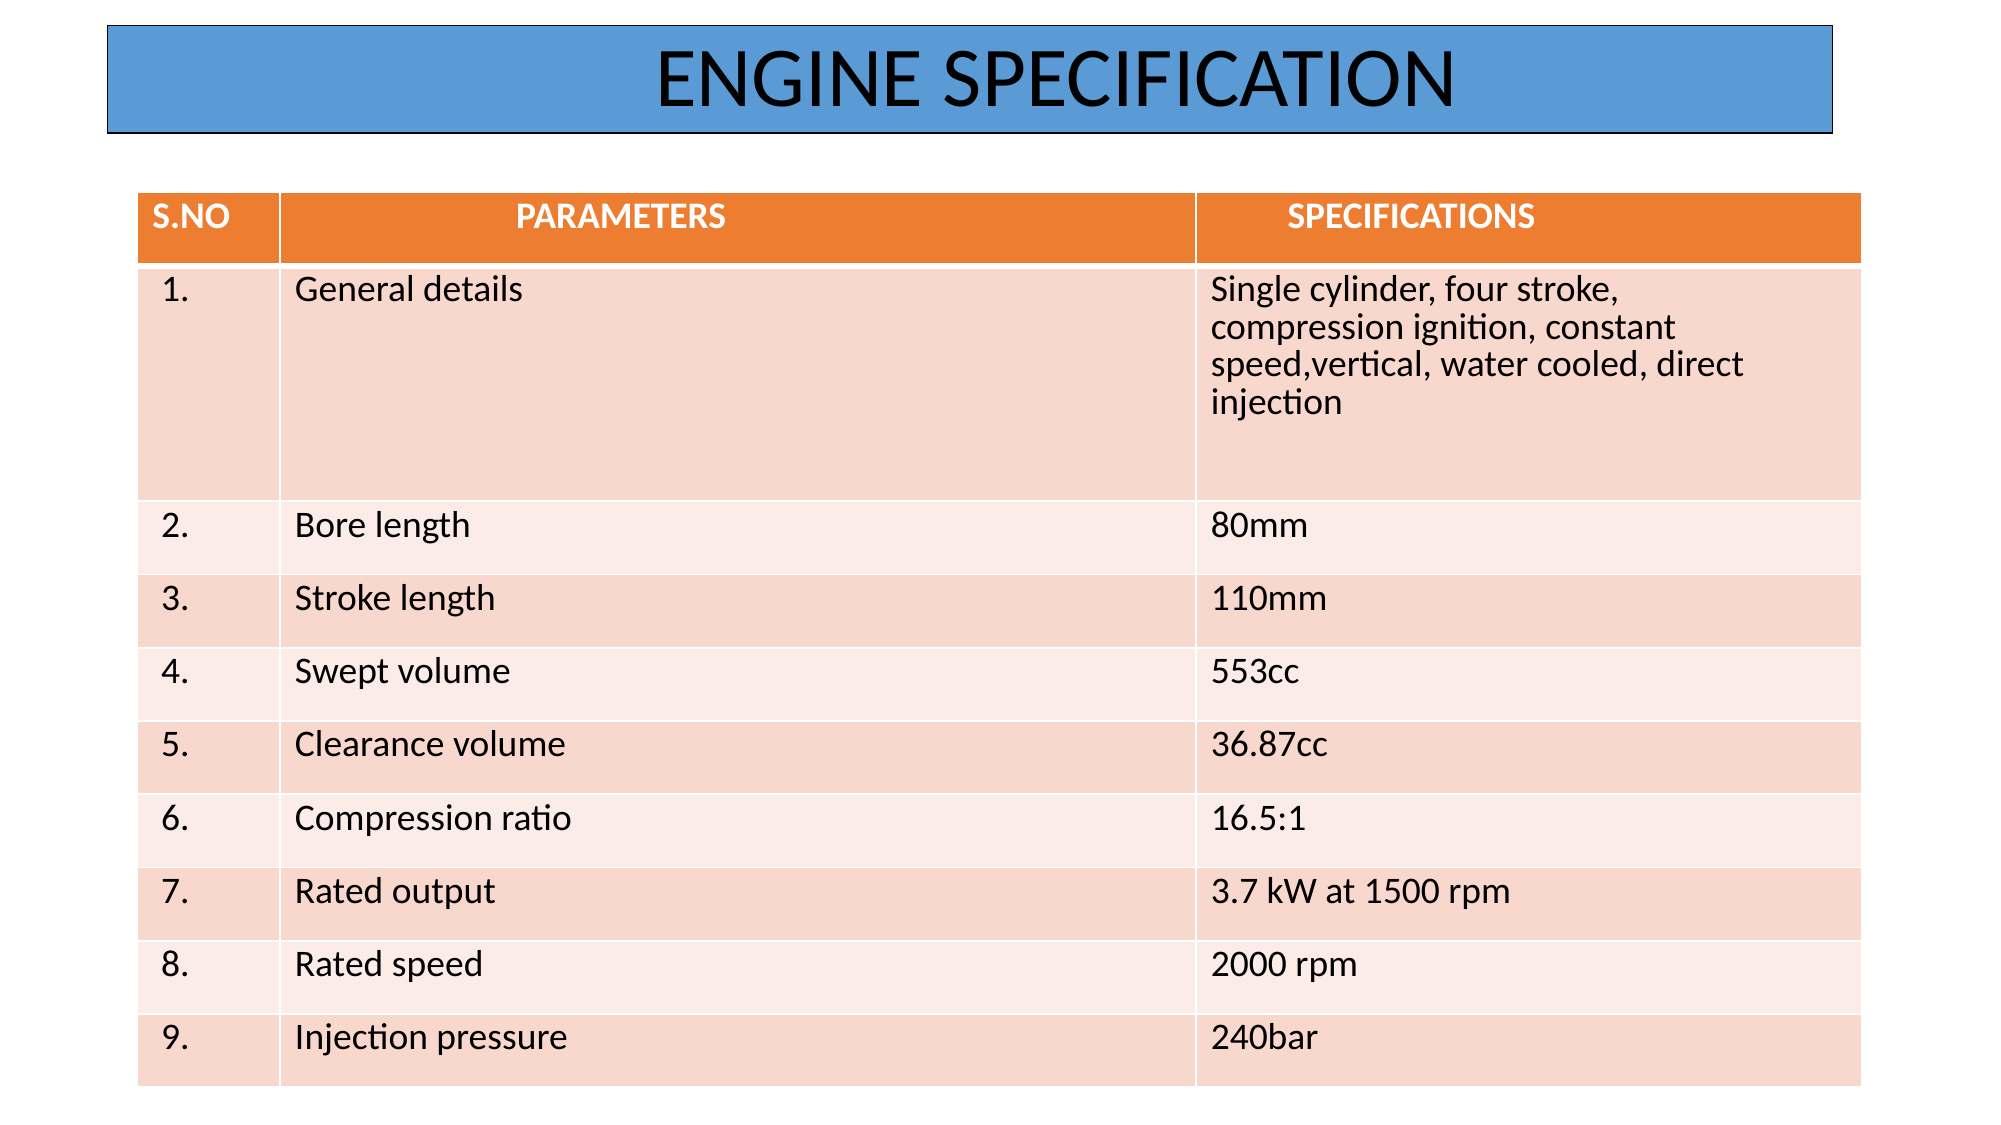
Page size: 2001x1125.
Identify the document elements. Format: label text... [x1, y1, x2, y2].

table_cell Injection pressure [281, 1015, 1195, 1086]
table_cell Compression ratio [281, 795, 1195, 867]
table_cell 16.5:1 [1197, 795, 1861, 867]
table_header PARAMETERS [281, 193, 1195, 263]
table_cell 1. [138, 269, 279, 500]
table_cell 4. [138, 649, 279, 720]
table_cell 6. [138, 795, 279, 867]
title ENGINE SPECIFICATION [107, 25, 1833, 134]
table_cell Bore length [281, 502, 1195, 574]
table_cell 5. [138, 722, 279, 793]
table_cell 110mm [1197, 575, 1861, 647]
table_header SPECIFICATIONS [1197, 193, 1861, 263]
table_cell 80mm [1197, 502, 1861, 574]
table_cell 36.87cc [1197, 722, 1861, 793]
table_cell Clearance volume [281, 722, 1195, 793]
table_cell General details [281, 269, 1195, 500]
table_cell 9. [138, 1015, 279, 1086]
table_cell 3. [138, 575, 279, 647]
table_cell 2000 rpm [1197, 942, 1861, 1013]
table_cell 553cc [1197, 649, 1861, 720]
table_header S.NO [138, 193, 279, 263]
table_cell Swept volume [281, 649, 1195, 720]
table_cell 7. [138, 868, 279, 940]
table_cell 3.7 kW at 1500 rpm [1197, 868, 1861, 940]
table_cell Stroke length [281, 575, 1195, 647]
table_cell 240bar [1197, 1015, 1861, 1086]
table_cell 2. [138, 502, 279, 574]
table_cell Single cylinder, four stroke, compression ignition, constant speed,vertical, water cooled, direct injection [1197, 269, 1861, 500]
table_cell 8. [138, 942, 279, 1013]
table_cell Rated speed [281, 942, 1195, 1013]
table_cell Rated output [281, 868, 1195, 940]
